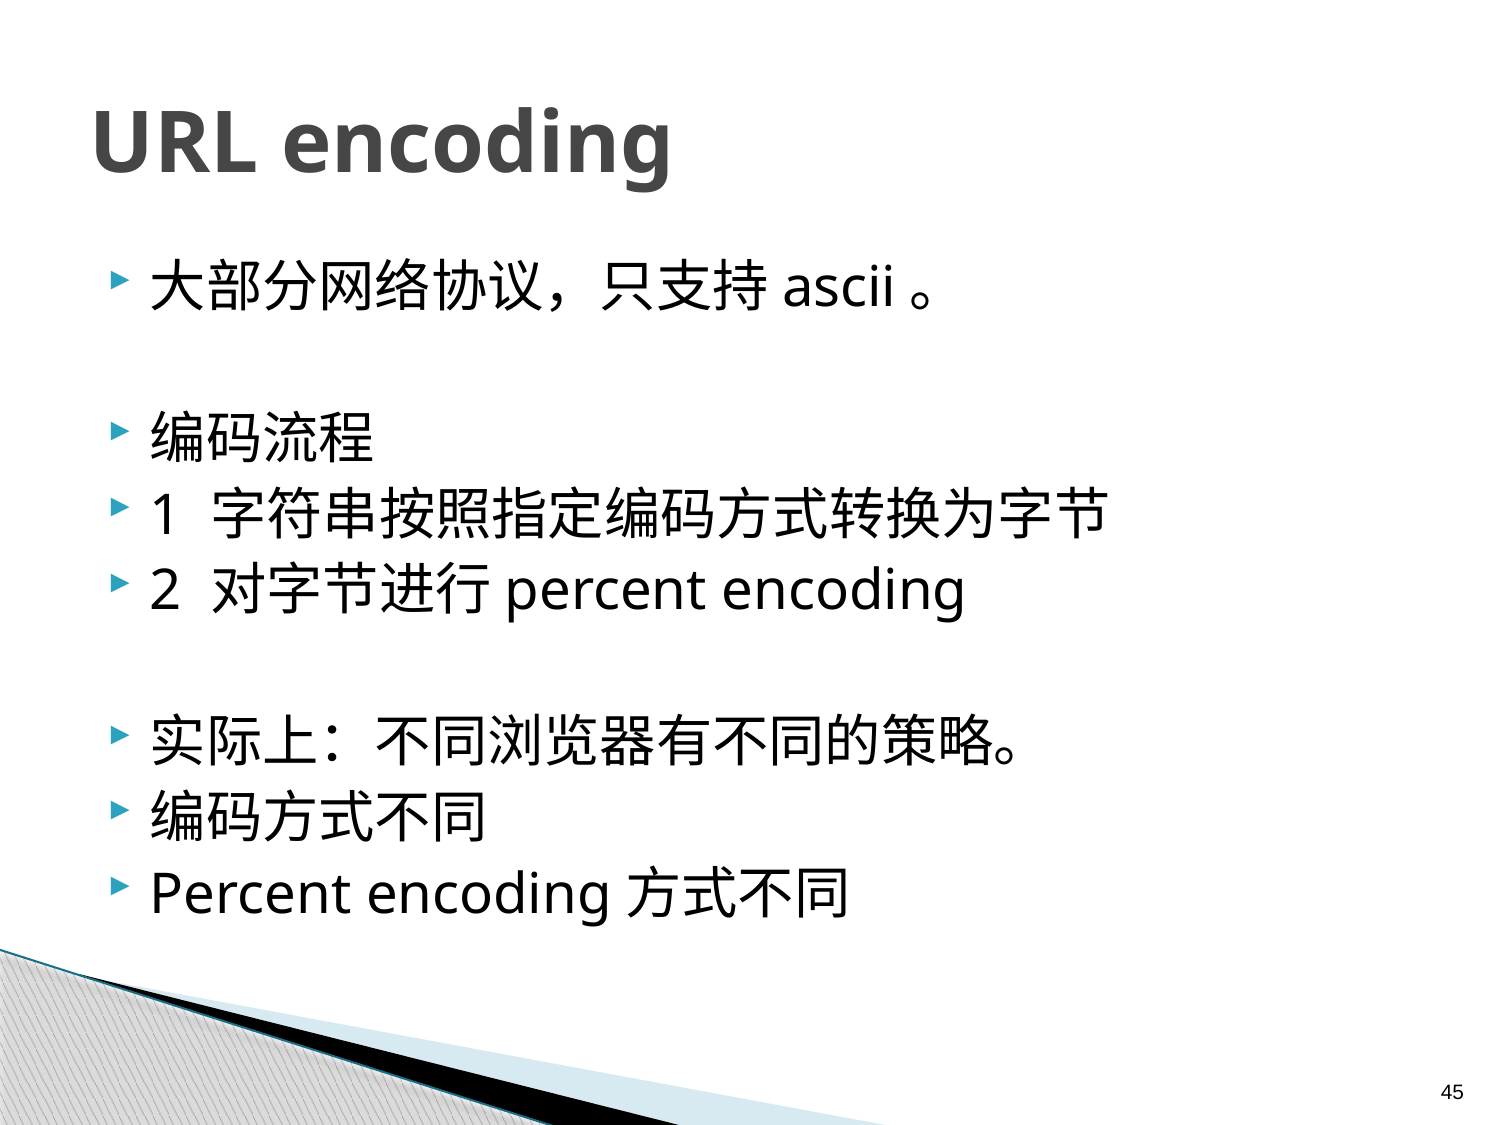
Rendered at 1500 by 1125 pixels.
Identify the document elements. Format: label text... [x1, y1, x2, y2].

title URL encoding [75, 45, 1425, 233]
slide_number 45 [1418, 1051, 1479, 1112]
list 大部分网络协议，只支持ascii。 编码流程 1 字符串按照指定编码方式转换为字节 2 对字节进行percent encoding 实际上：不同浏览器有不同的策略。 编码方式不同 Percent encoding方式不同 [75, 243, 1425, 988]
